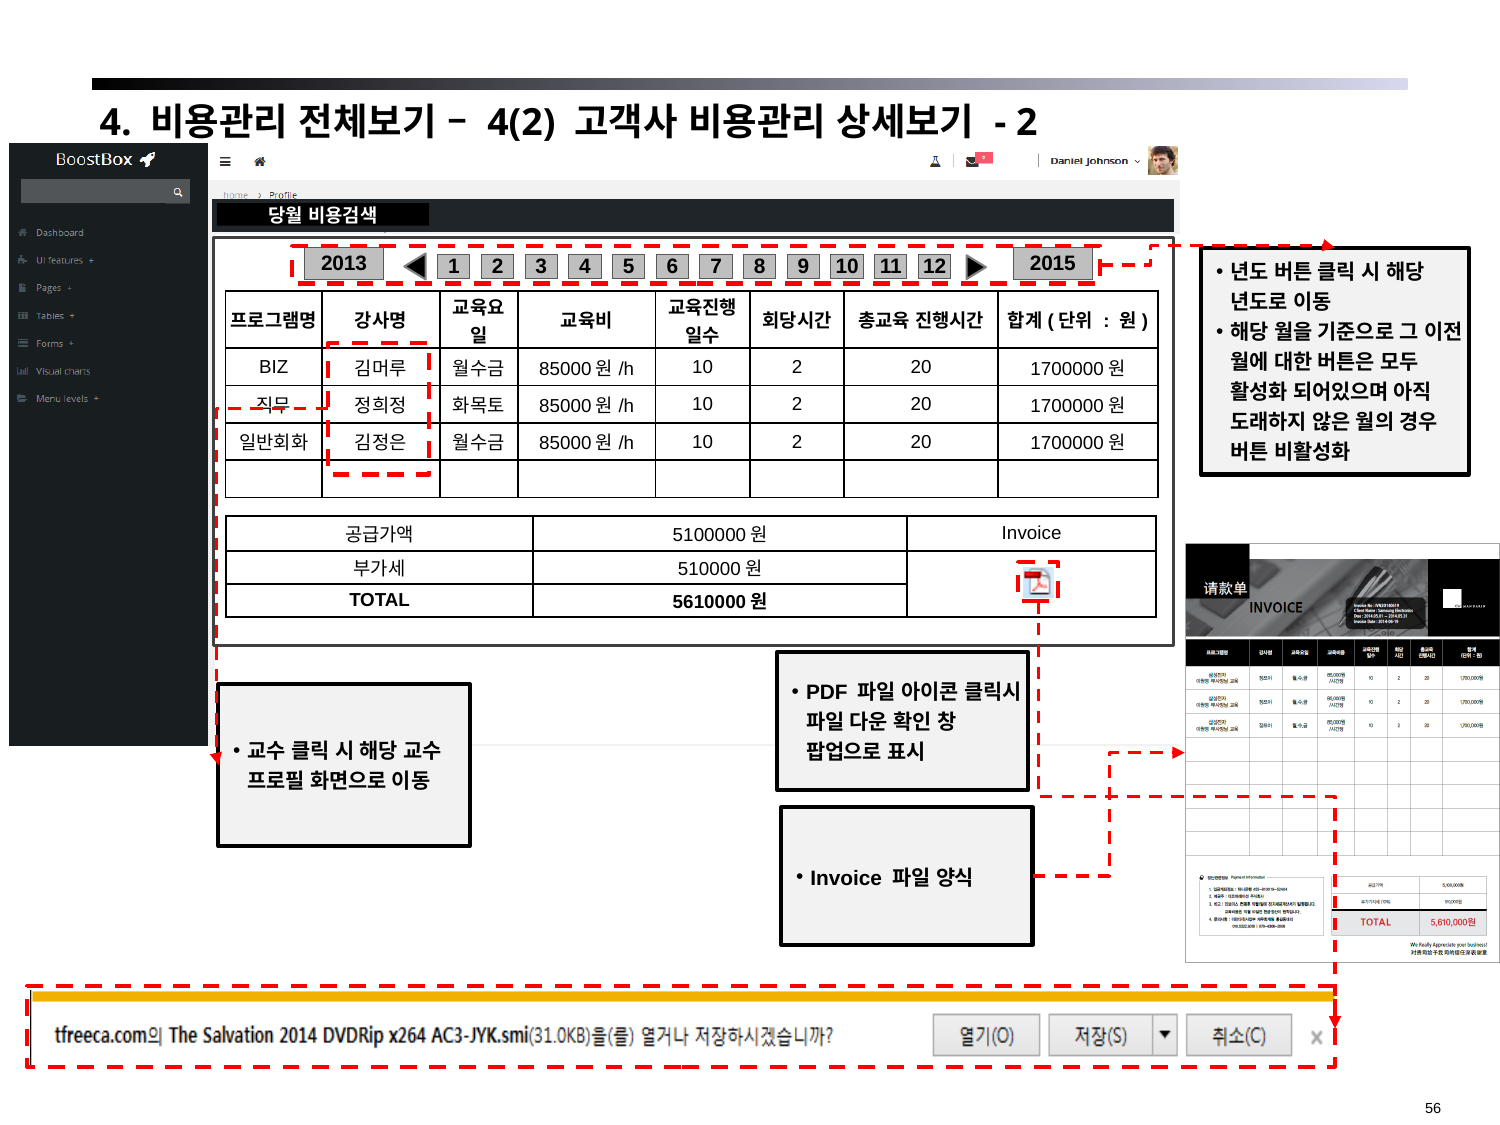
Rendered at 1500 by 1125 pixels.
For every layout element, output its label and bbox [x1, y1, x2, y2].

picture [30, 990, 1336, 1067]
picture [9, 142, 1180, 746]
text_box [776, 235, 1469, 964]
text_box [211, 199, 1174, 232]
text_box [27, 986, 1335, 1067]
picture [1184, 541, 1500, 964]
text_box [303, 247, 1093, 280]
text_box [99, 91, 1400, 225]
text_box [218, 408, 470, 846]
